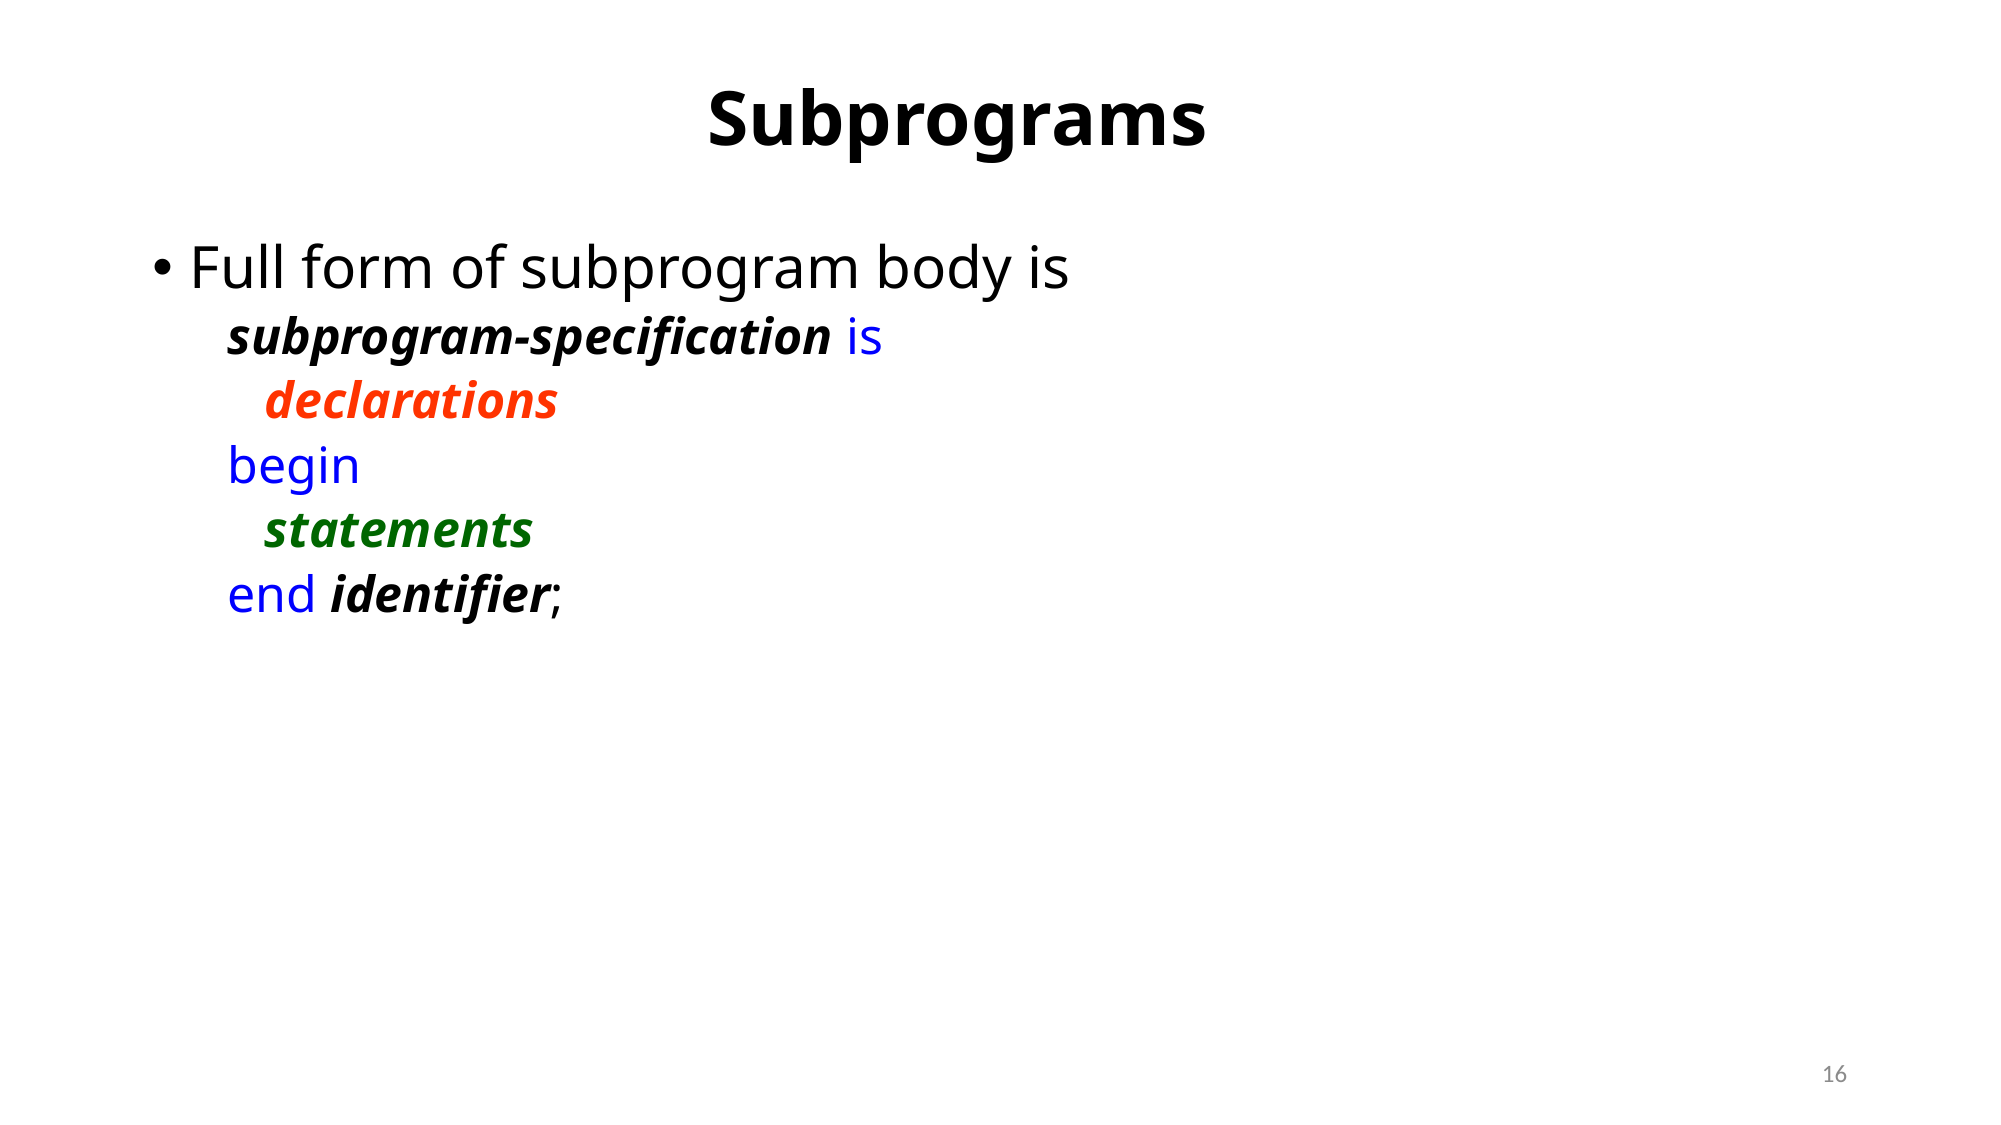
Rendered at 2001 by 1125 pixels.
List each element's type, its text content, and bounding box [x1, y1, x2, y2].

slide_number 16 [1412, 1042, 1863, 1103]
title Subprograms [692, 12, 2000, 231]
list Full form of subprogram body is subprogram-specification is declarations begin statements end identifier; [137, 230, 1863, 945]
